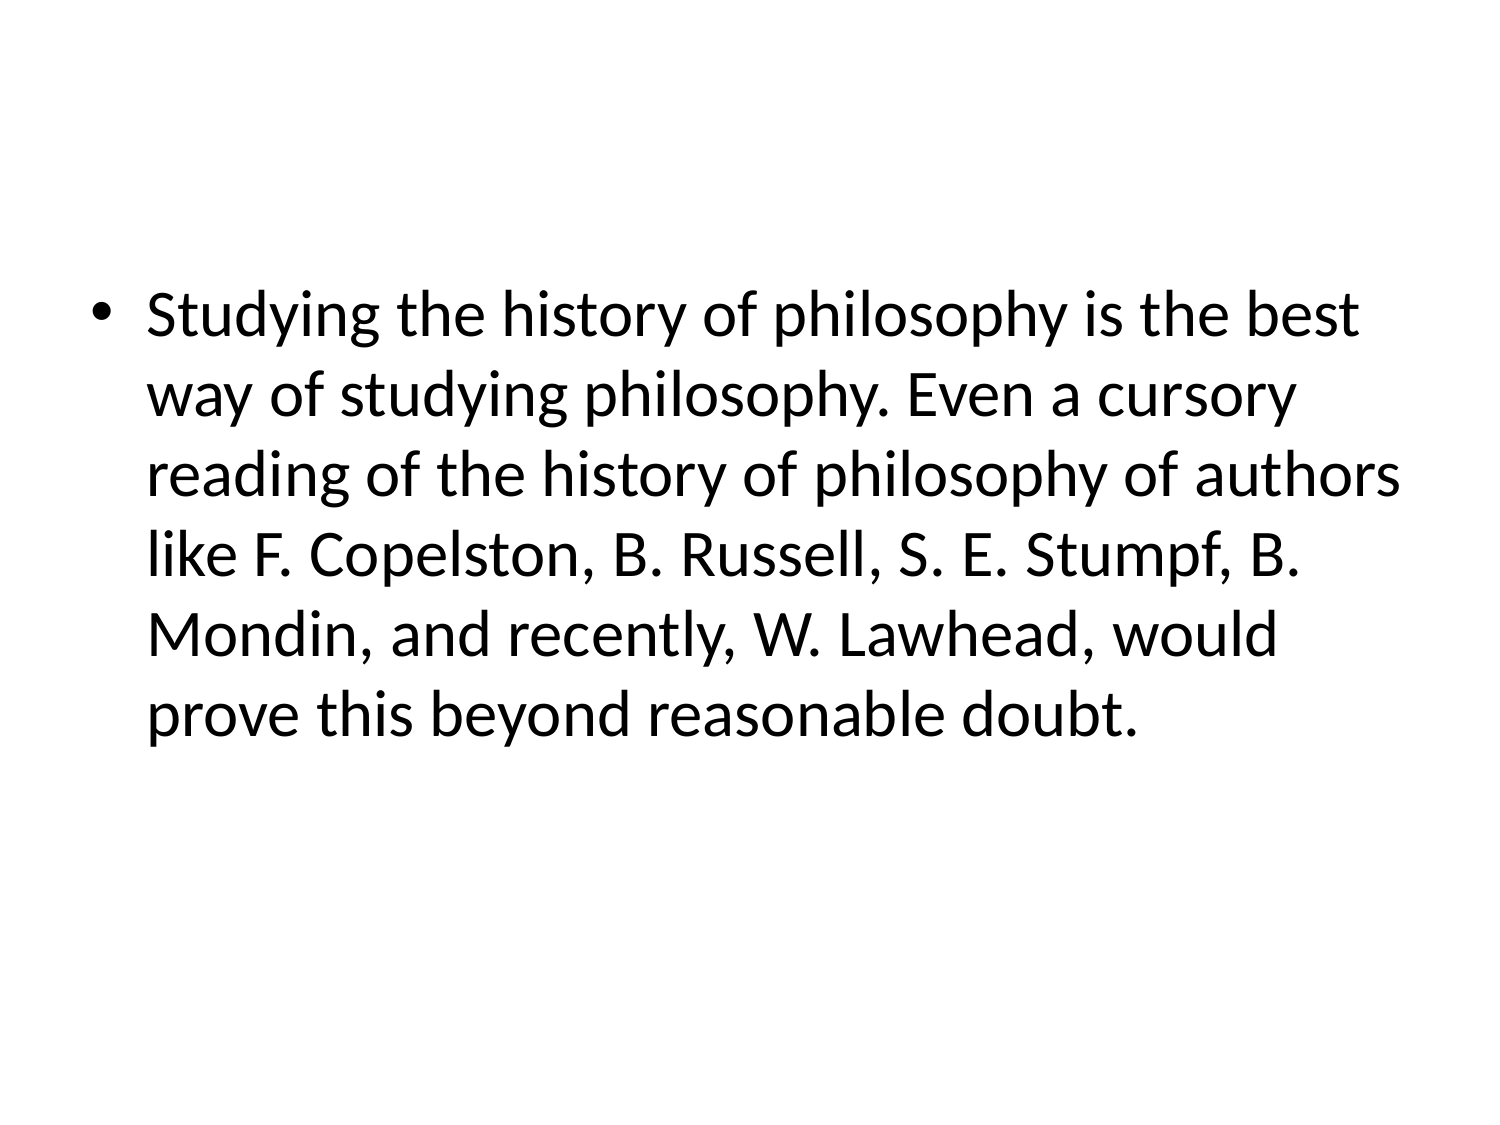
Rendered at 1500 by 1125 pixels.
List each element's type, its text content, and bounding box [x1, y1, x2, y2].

list Studying the history of philosophy is the best way of studying philosophy. Even a cursory reading of the history of philosophy of authors like F. Copelston, B. Russell, S. E. Stumpf, B. Mondin, and recently, W. Lawhead, would prove this beyond reasonable doubt. [75, 262, 1425, 1005]
